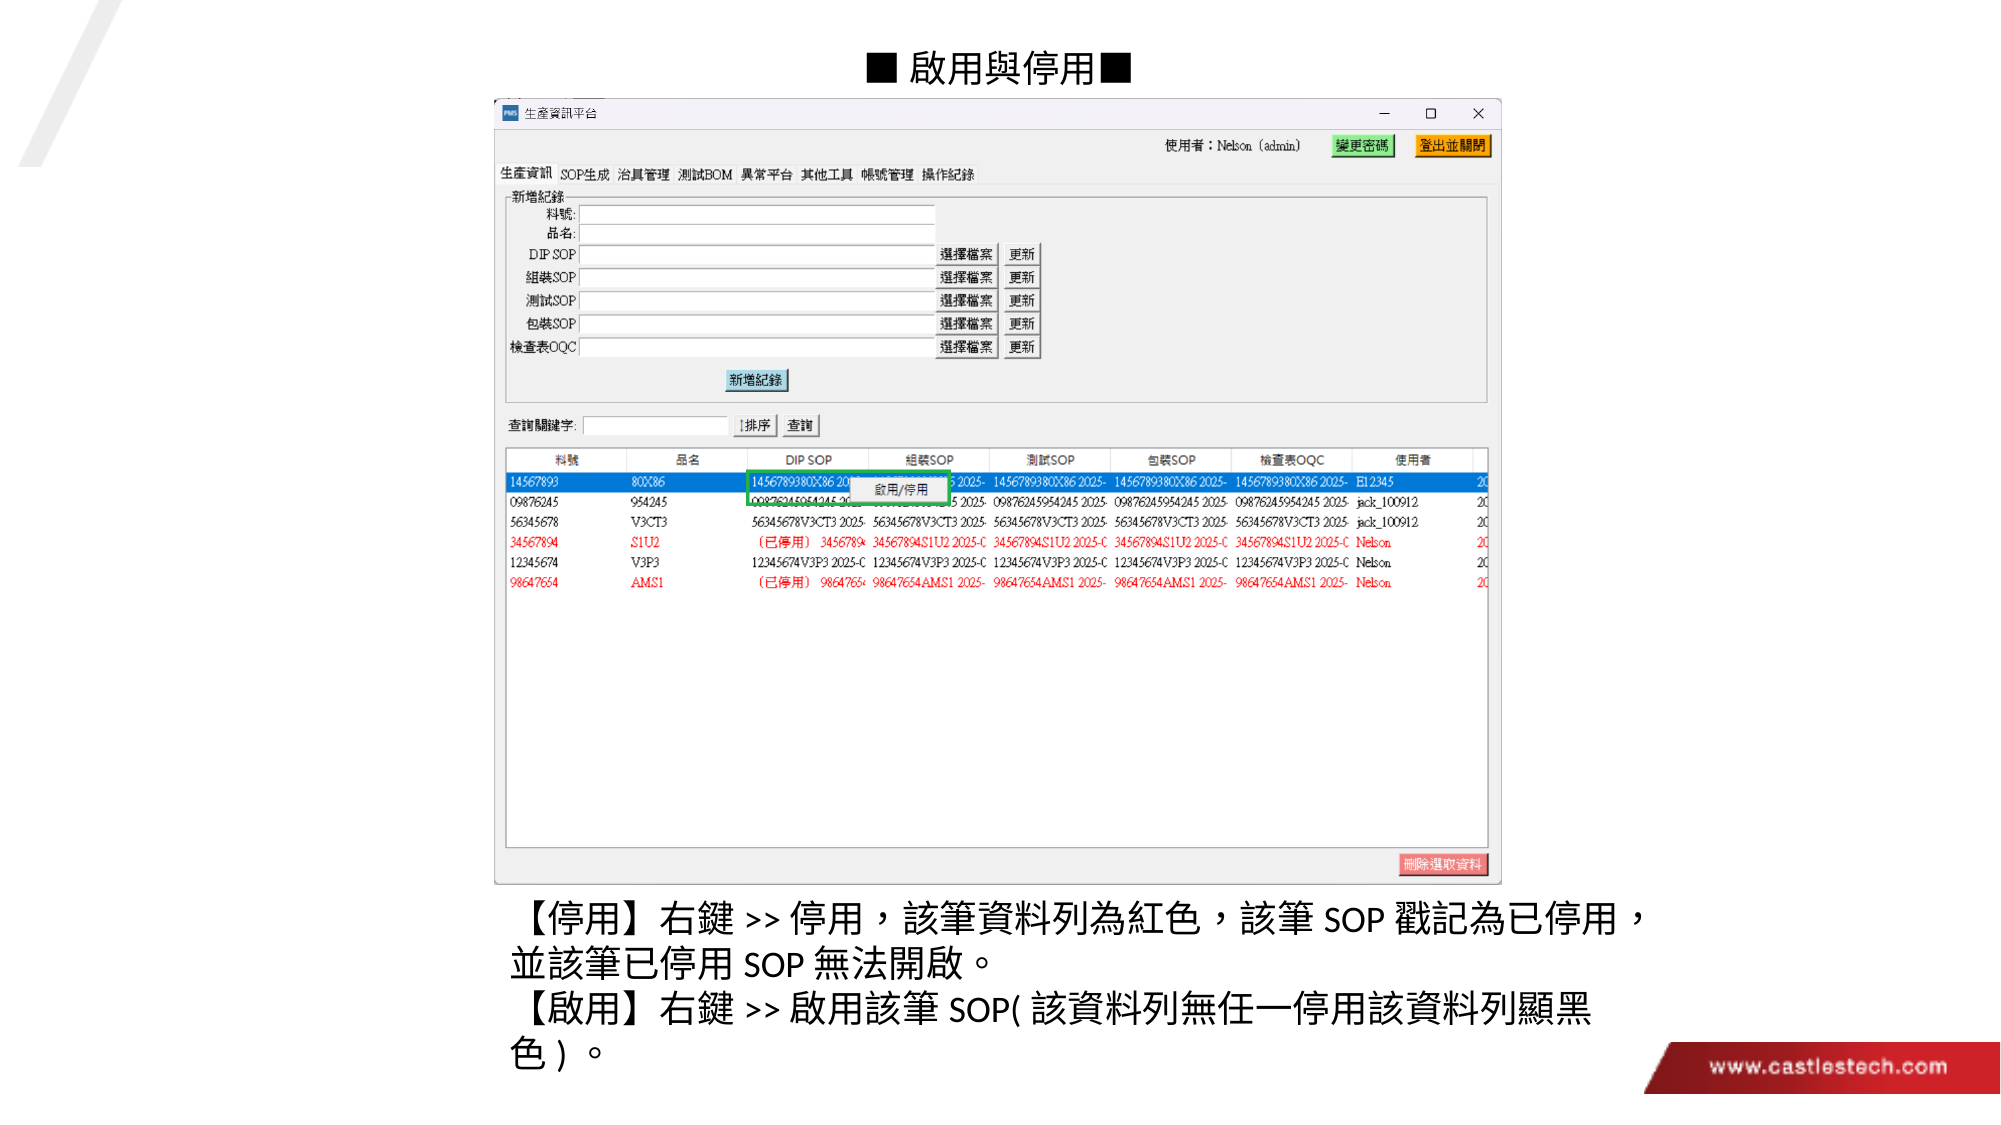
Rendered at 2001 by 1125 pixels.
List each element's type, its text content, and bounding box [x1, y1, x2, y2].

text_box ■啟用與停用■ [848, 37, 1152, 98]
text_box 【停用】右鍵>>停用，該筆資料列為紅色，該筆SOP戳記為已停用，並該筆已停用SOP無法開啟。 【啟用】右鍵>>啟用該筆SOP(該資料列無任一停用該資料列顯黑色)。 [494, 887, 1685, 1083]
picture [1644, 1042, 2001, 1094]
picture [494, 98, 1506, 888]
